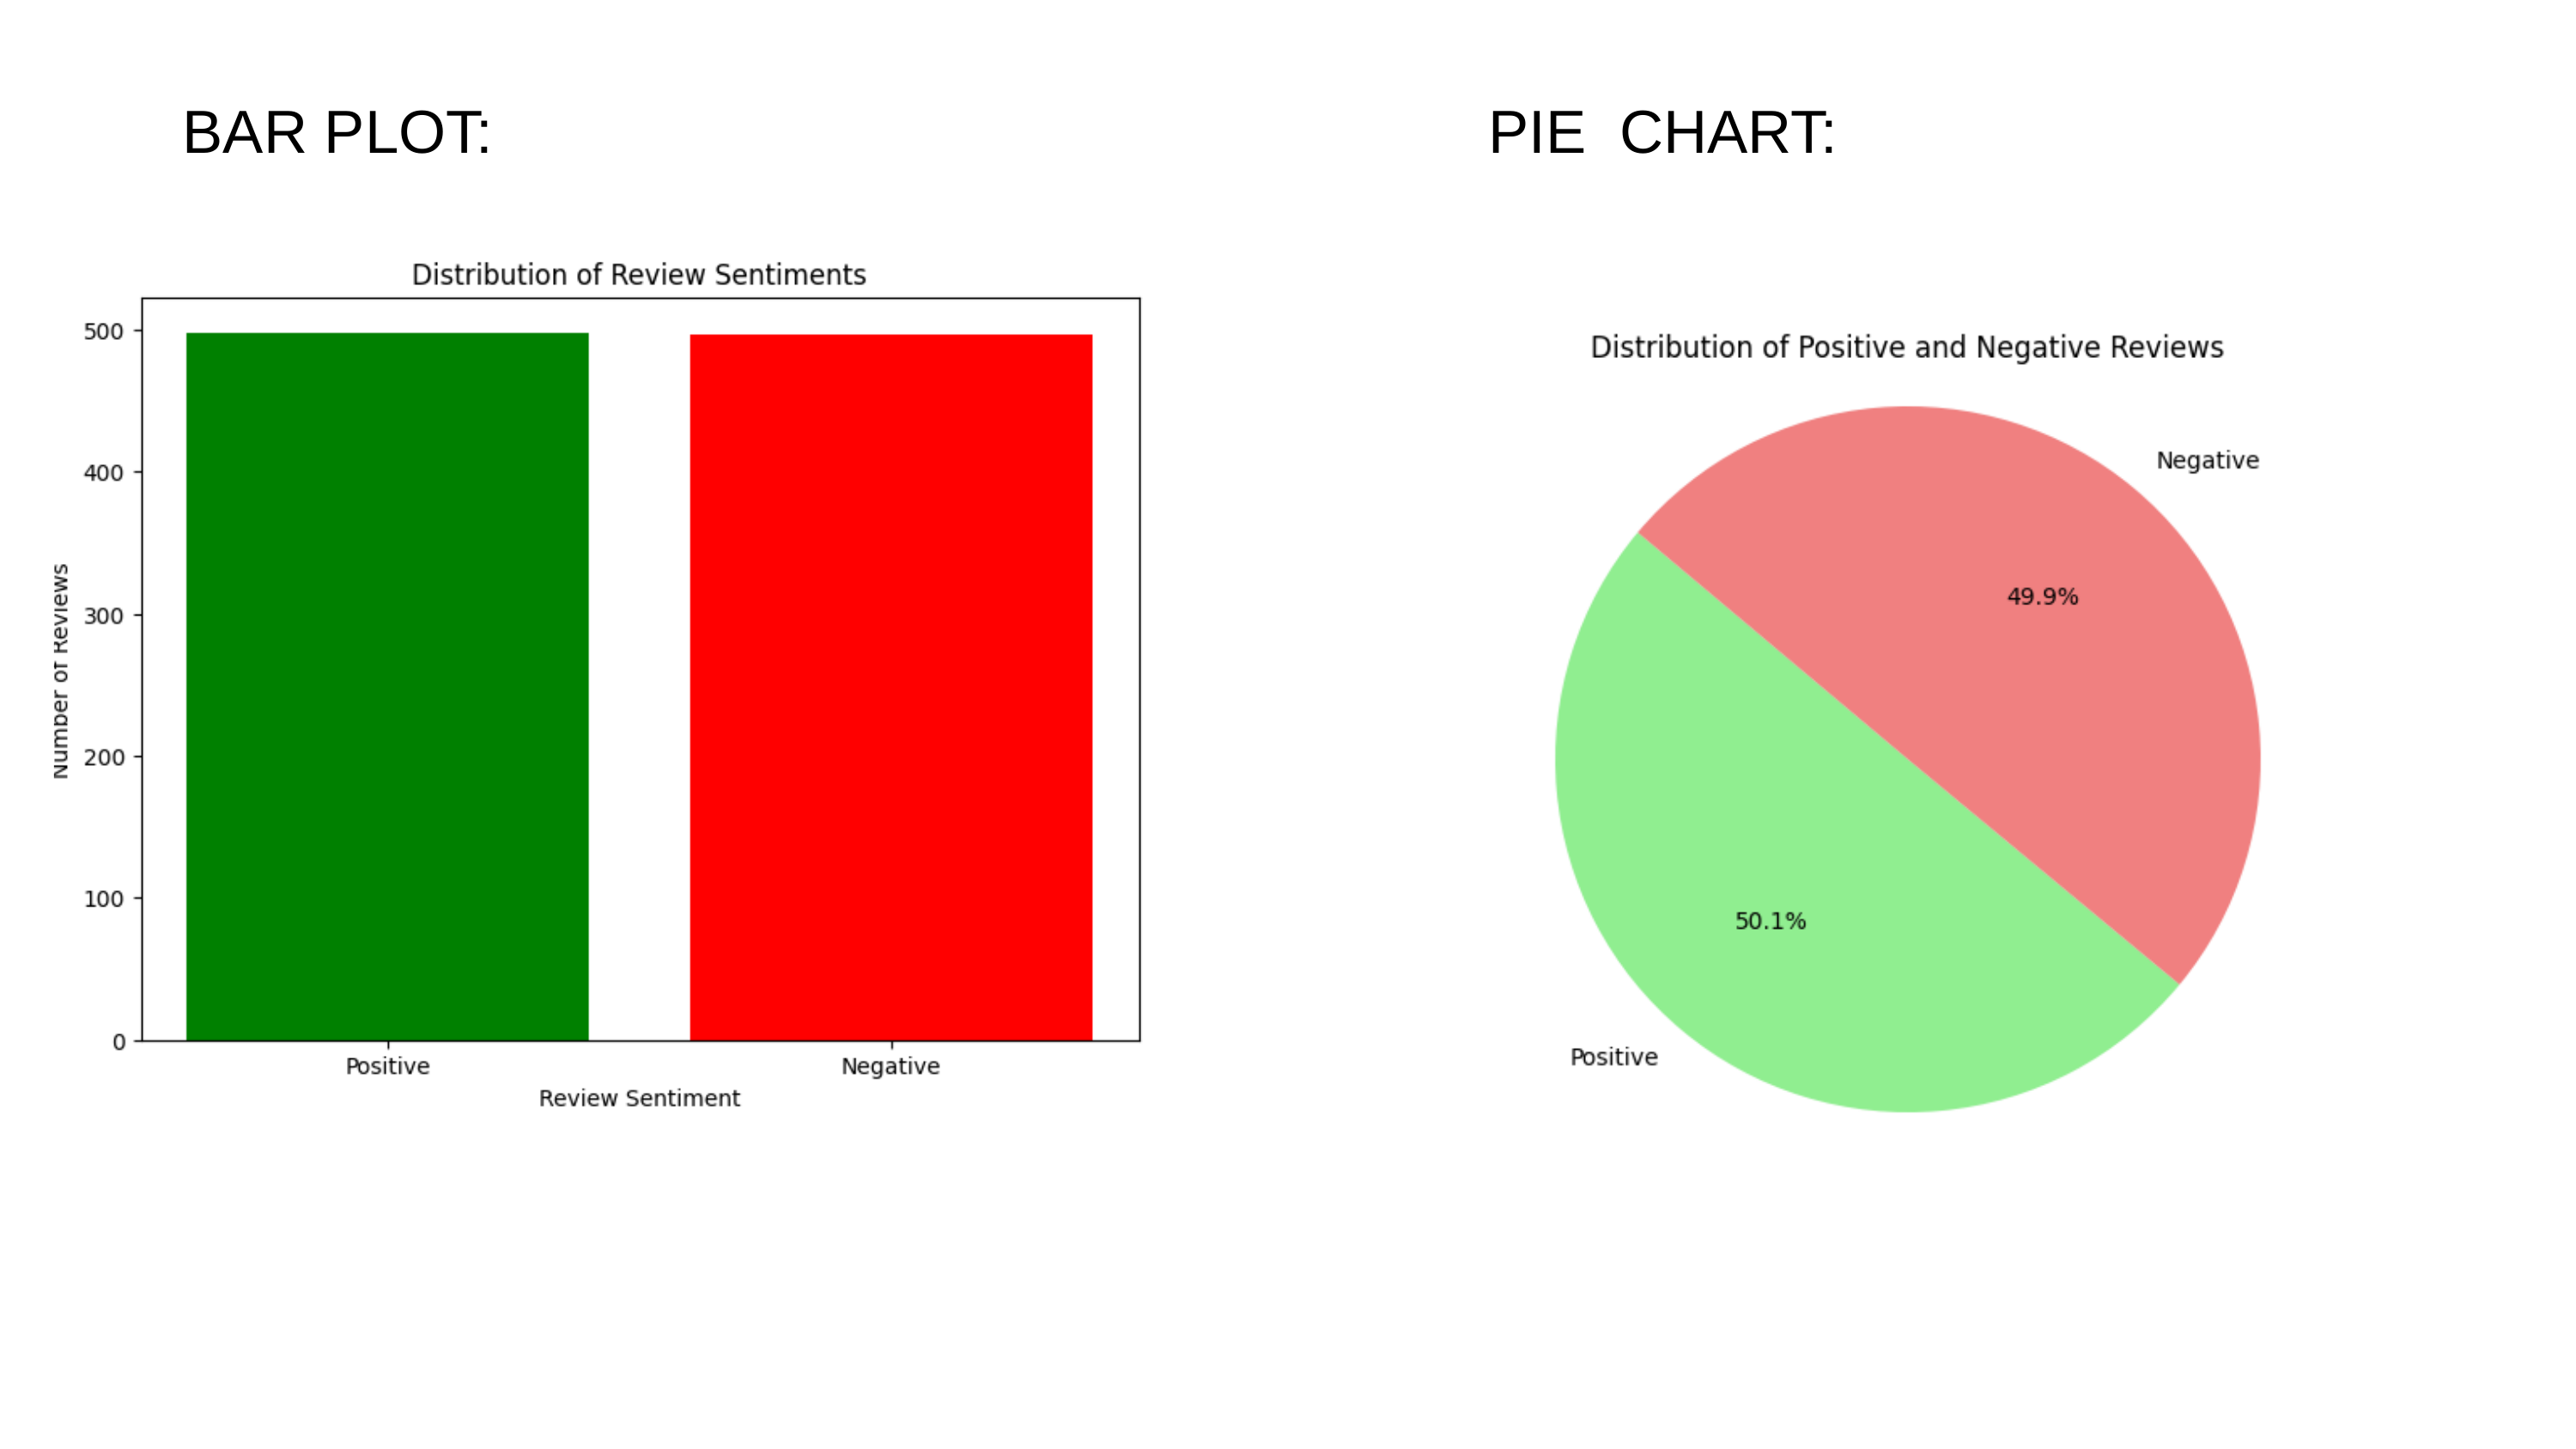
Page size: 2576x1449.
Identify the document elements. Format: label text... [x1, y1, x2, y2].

text_box [1393, 318, 2424, 1165]
text_box BAR PLOT: [102, 63, 574, 166]
text_box [53, 261, 1154, 1108]
text_box PIE CHART: [1417, 63, 1910, 166]
